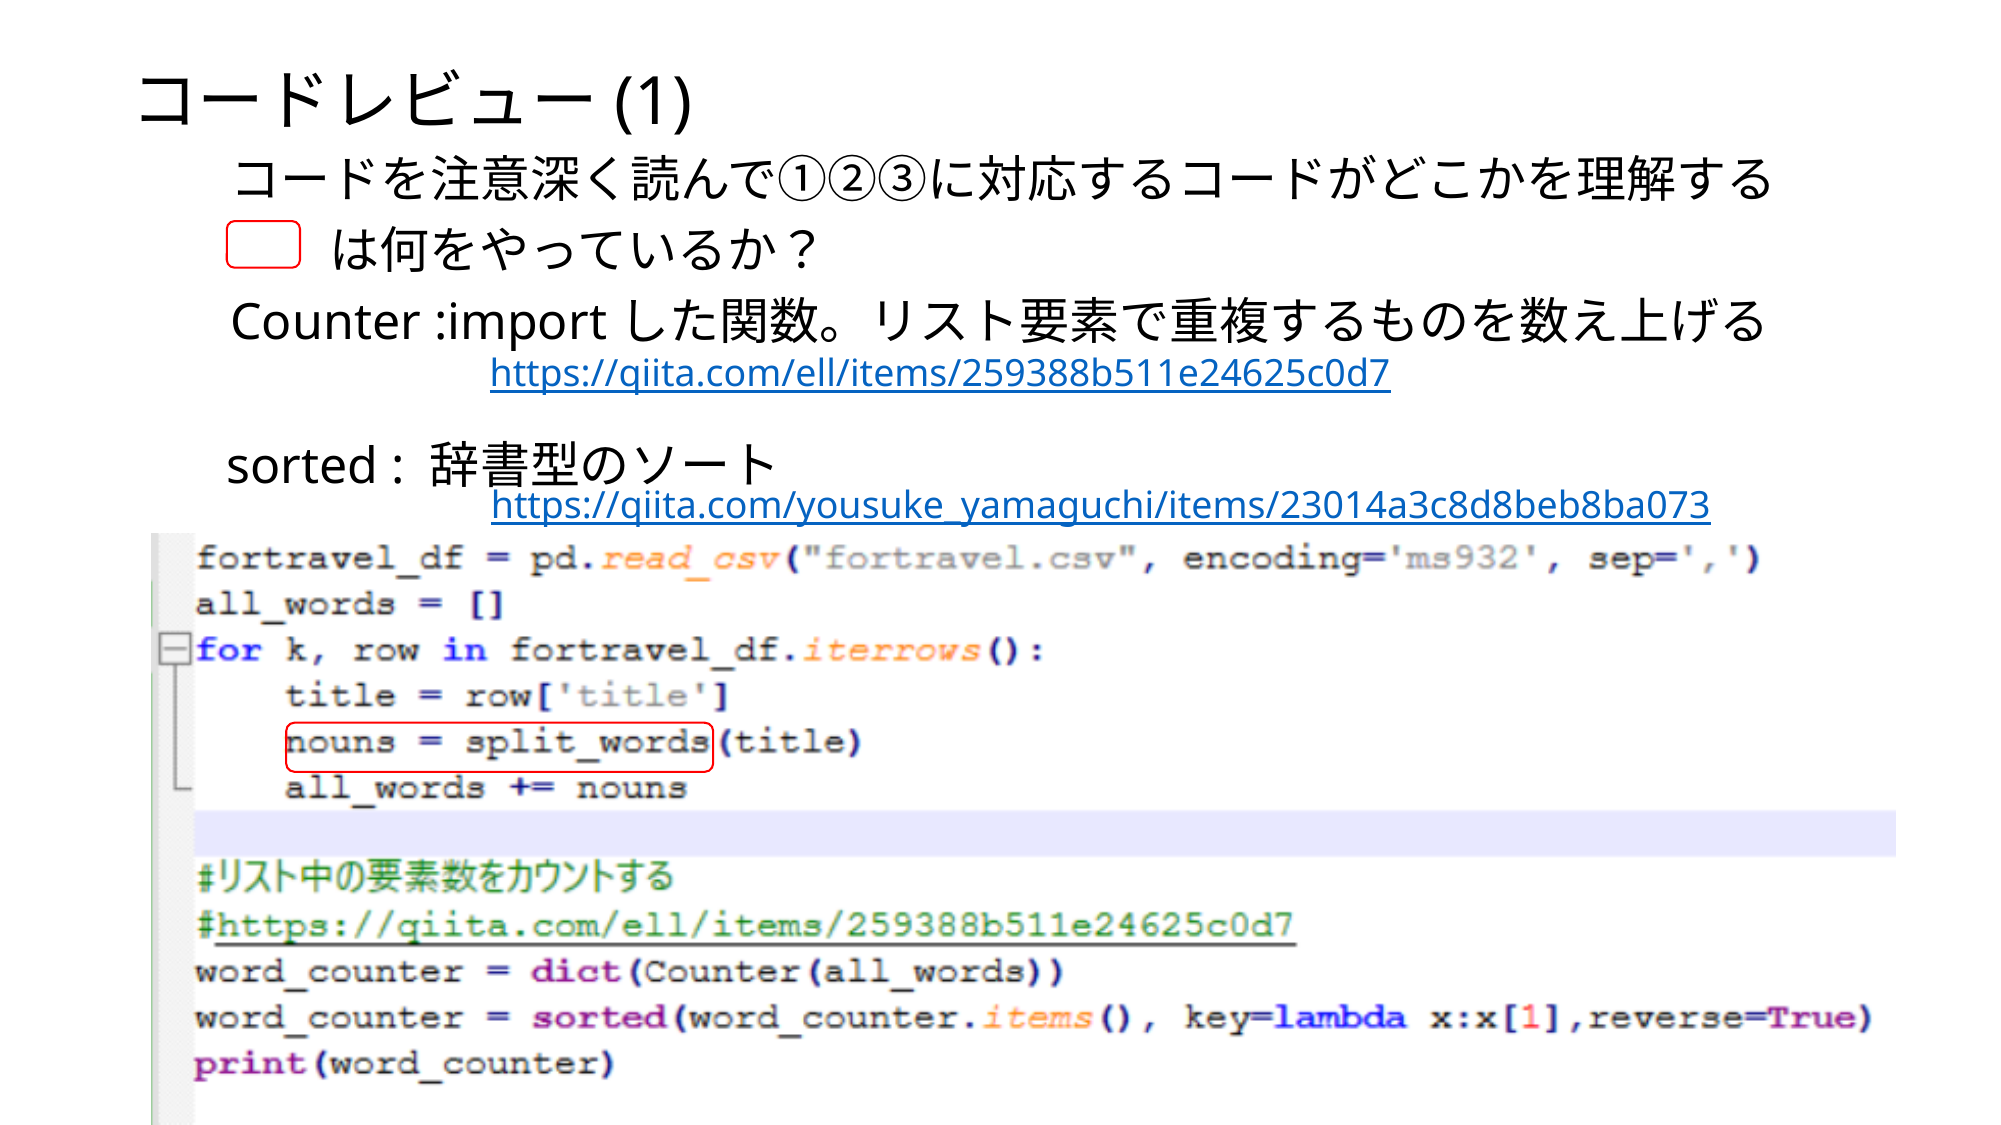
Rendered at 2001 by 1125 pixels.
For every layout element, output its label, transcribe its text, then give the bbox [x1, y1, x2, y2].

text_box https://qiita.com/yousuke_yamaguchi/items/23014a3c8d8beb8ba073 [476, 474, 1727, 533]
text_box は何をやっているか？ [314, 216, 843, 282]
text_box コードを注意深く読んで①②③に対応するコードがどこかを理解する [215, 140, 1792, 216]
text_box コードレビュー(1) [116, 50, 708, 145]
text_box Counter :importした関数。リスト要素で重複するものを数え上げる [215, 282, 1785, 357]
picture [151, 533, 1896, 1125]
text_box sorted : 辞書型のソート [211, 426, 796, 502]
text_box [225, 220, 302, 269]
text_box https://qiita.com/ell/items/259388b511e24625c0d7 [474, 342, 1407, 408]
